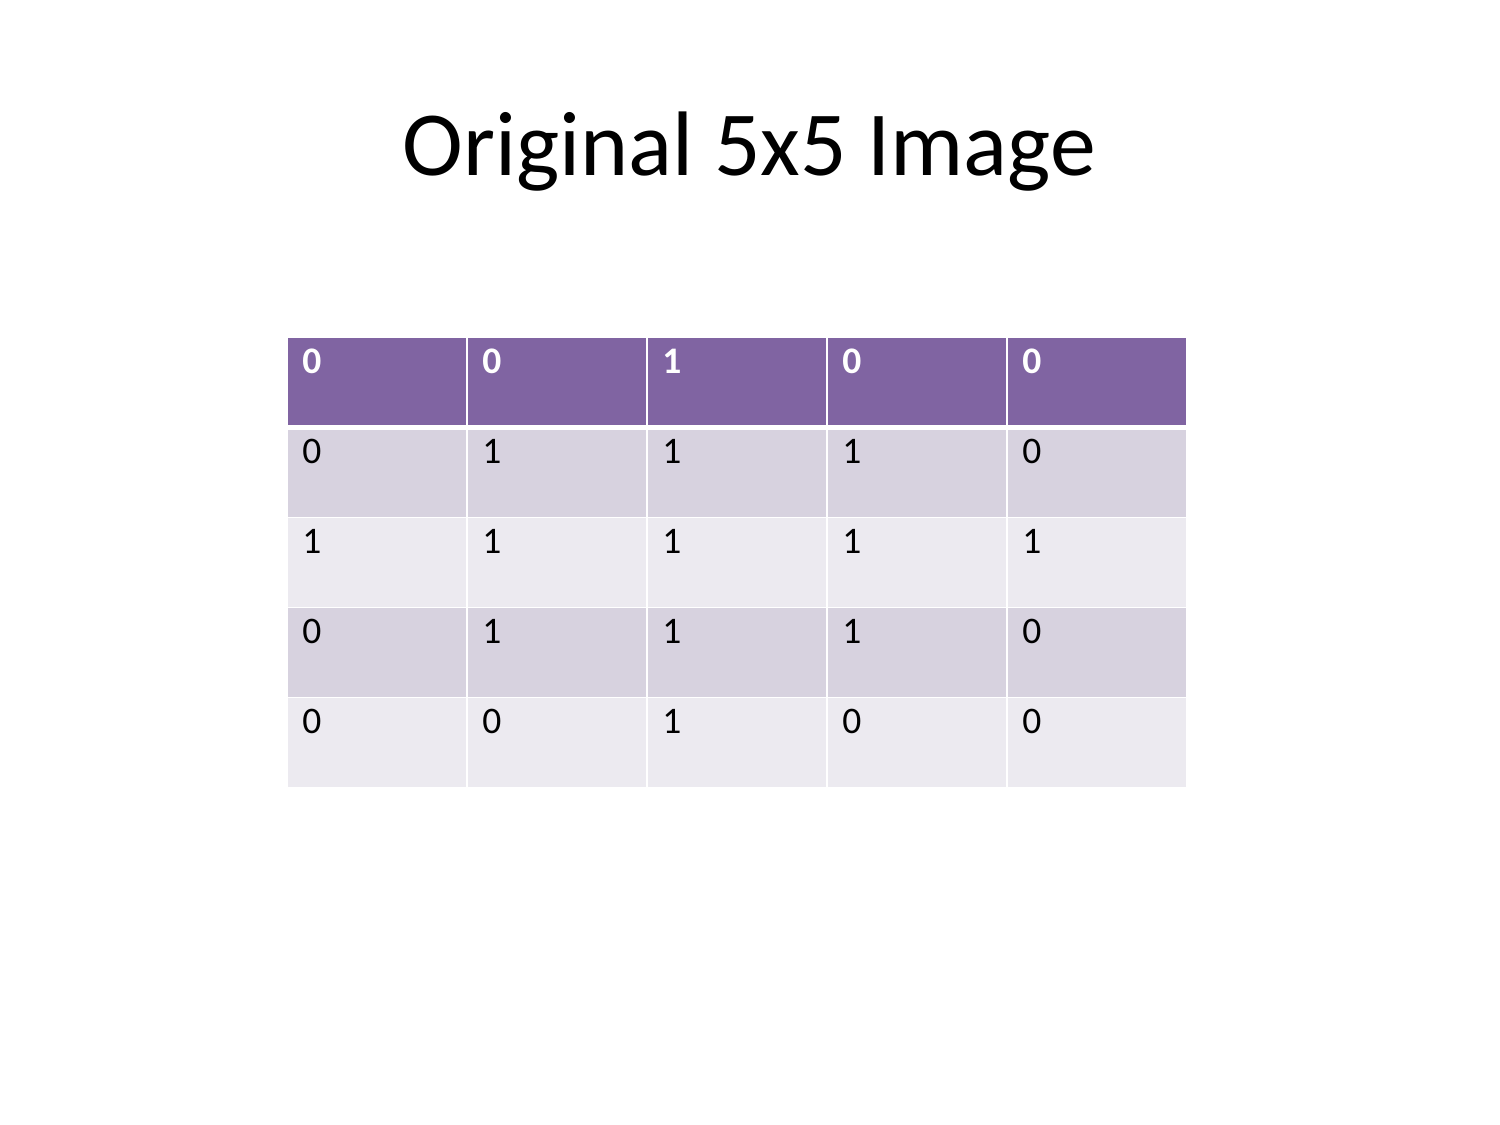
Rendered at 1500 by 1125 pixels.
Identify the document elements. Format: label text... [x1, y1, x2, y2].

table_cell 0 [288, 698, 466, 787]
table_cell 1 [468, 608, 646, 697]
table_cell 1 [648, 698, 826, 787]
table_header 1 [648, 338, 826, 425]
title Original 5x5 Image [75, 45, 1425, 233]
table_header 0 [288, 338, 466, 425]
table_cell 0 [288, 430, 466, 517]
table_cell 1 [648, 430, 826, 517]
table_header 0 [468, 338, 646, 425]
table_cell 1 [648, 518, 826, 607]
table_cell 1 [1008, 518, 1186, 607]
table_header 0 [1008, 338, 1186, 425]
table_cell 0 [1008, 698, 1186, 787]
table_cell 1 [828, 430, 1006, 517]
table_cell 0 [468, 698, 646, 787]
table_cell 1 [828, 518, 1006, 607]
table_cell 1 [468, 430, 646, 517]
table_cell 0 [1008, 608, 1186, 697]
table_cell 1 [468, 518, 646, 607]
table_header 0 [828, 338, 1006, 425]
table_cell 0 [288, 608, 466, 697]
table_cell 1 [648, 608, 826, 697]
table_cell 1 [288, 518, 466, 607]
table_cell 0 [828, 698, 1006, 787]
table_cell 0 [1008, 430, 1186, 517]
table_cell 1 [828, 608, 1006, 697]
